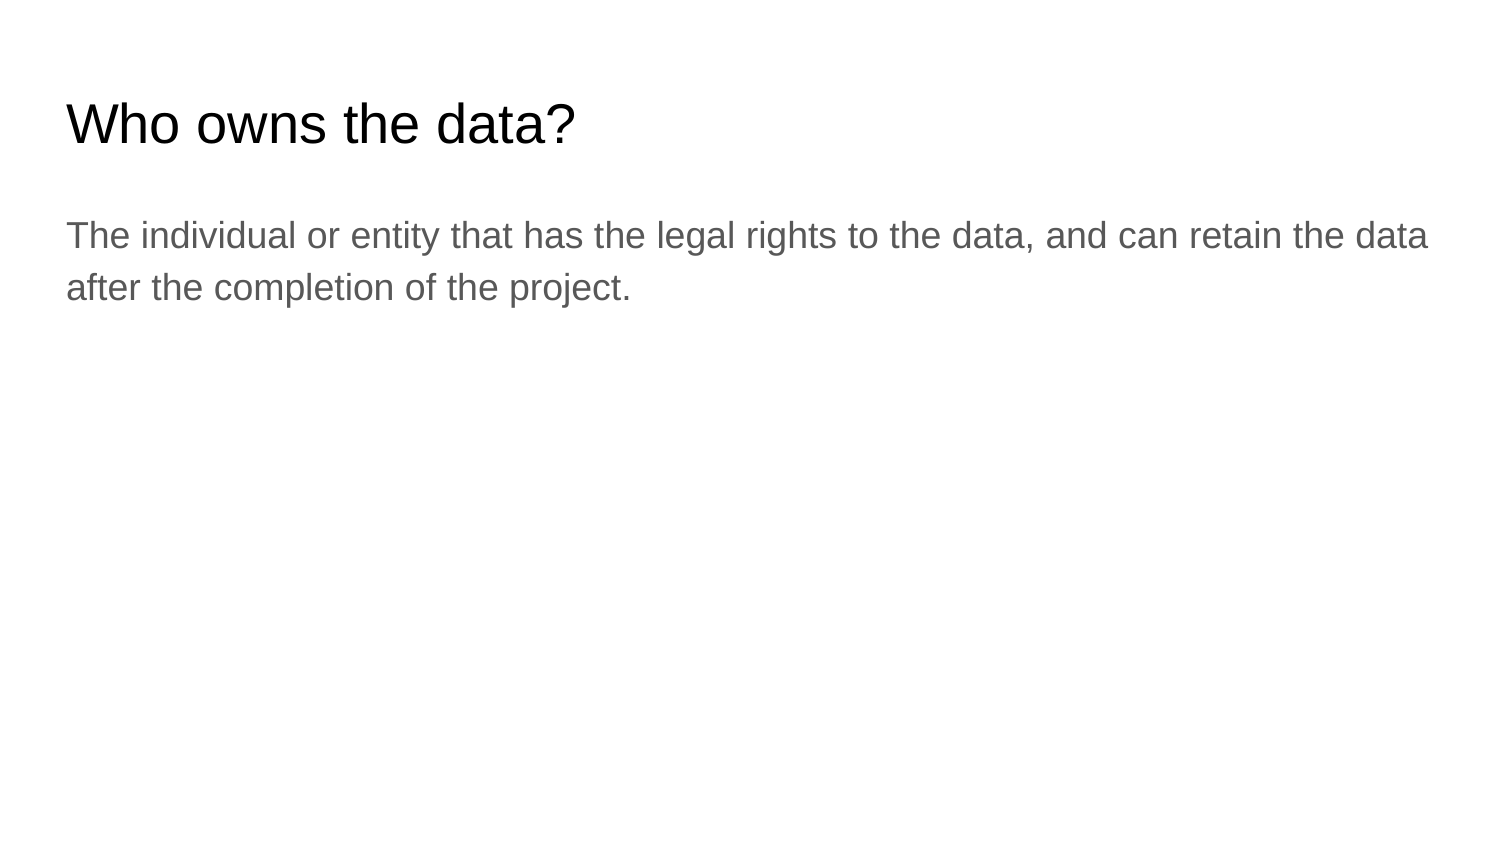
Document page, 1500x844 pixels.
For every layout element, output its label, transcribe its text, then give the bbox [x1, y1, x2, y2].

list The individual or entity that has the legal rights to the data, and can retain the data after the completion of the project. [50, 188, 1450, 750]
title Who owns the data? [50, 72, 1450, 168]
